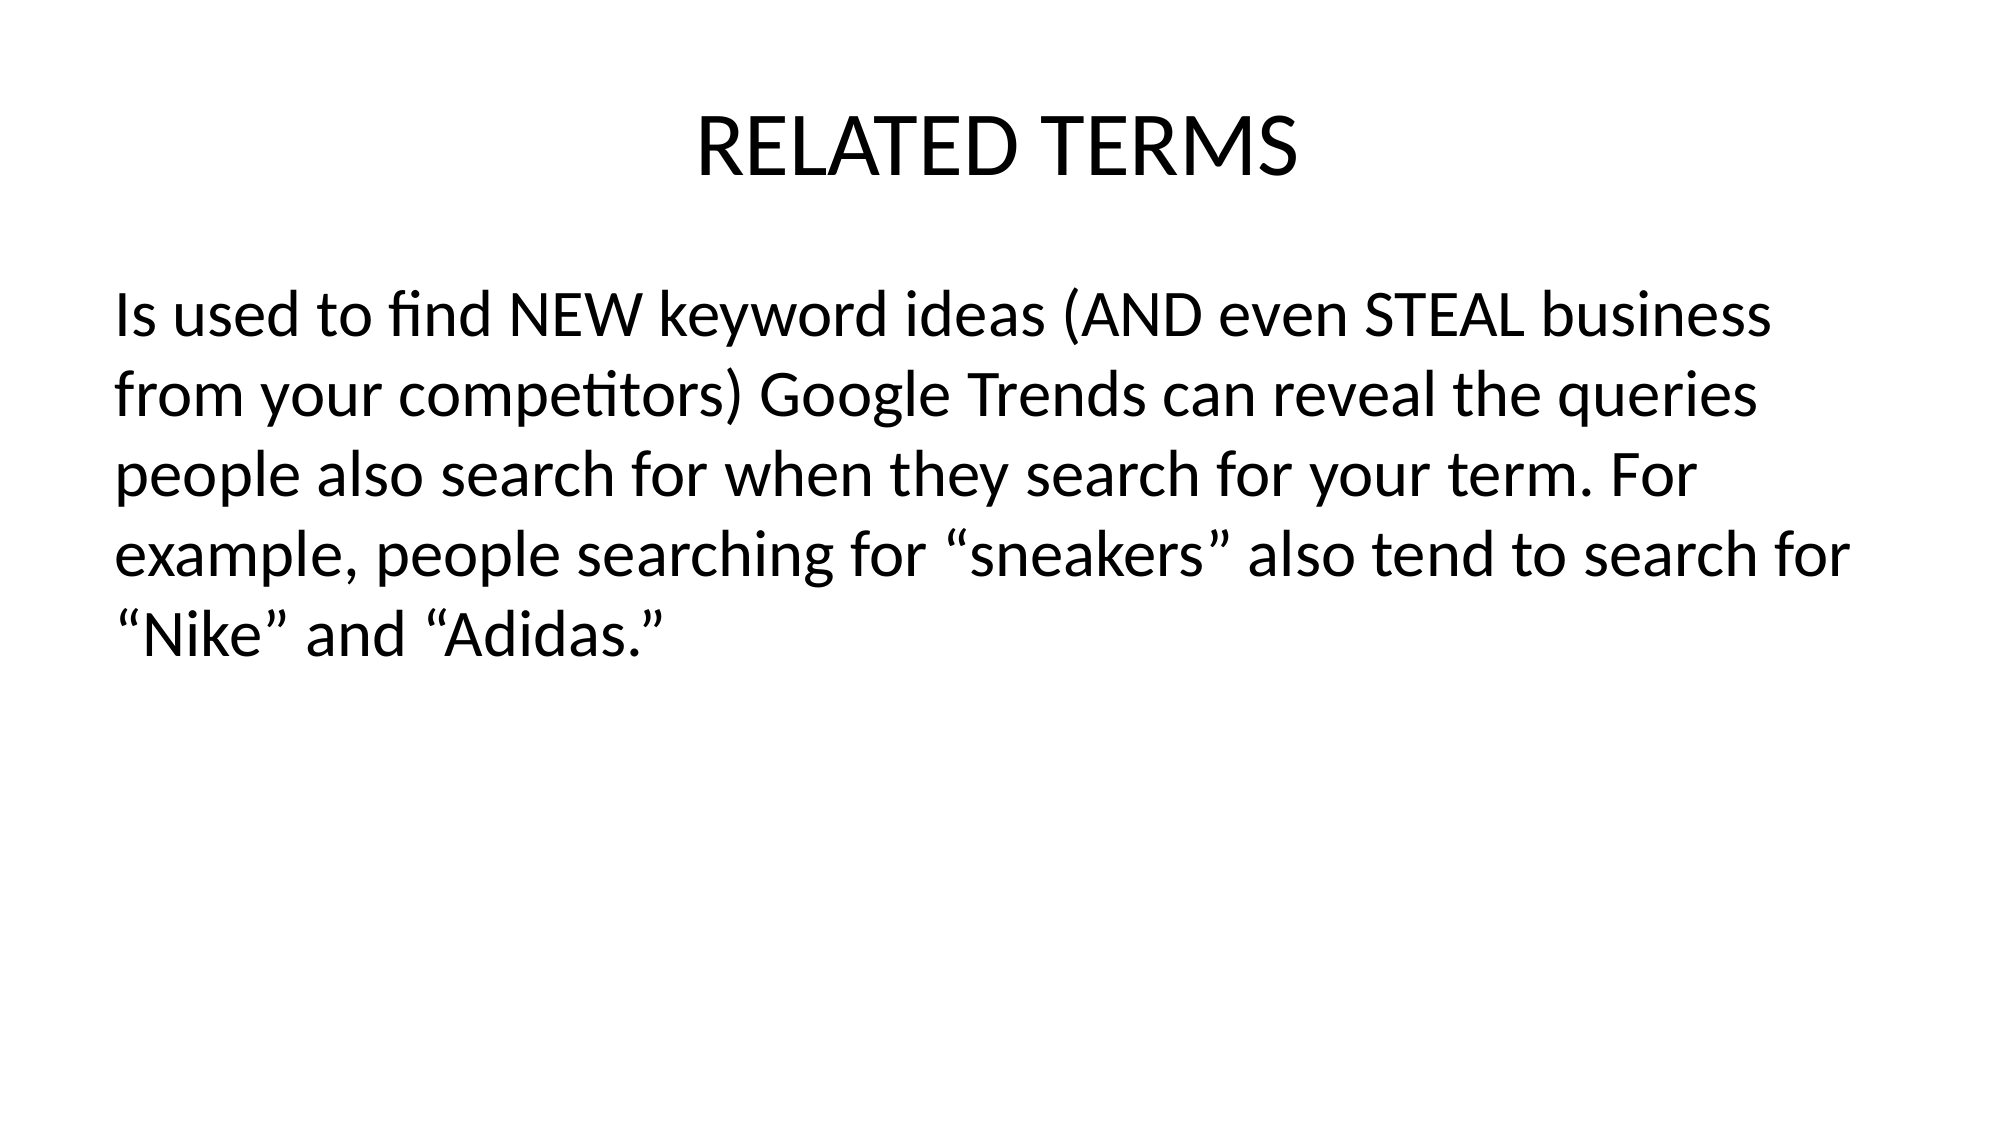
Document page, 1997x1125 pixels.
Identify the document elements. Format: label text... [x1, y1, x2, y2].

list Is used to find NEW keyword ideas (AND even STEAL business from your competitors) Google Trends can reveal the queries people also search for when they search for your term. For example, people searching for “sneakers” also tend to search for “Nike” and “Adidas.” [99, 262, 1897, 1005]
title RELATED TERMS [99, 45, 1897, 233]
